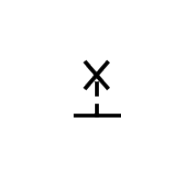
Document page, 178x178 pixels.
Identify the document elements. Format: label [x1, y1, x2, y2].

picture [73, 0, 121, 177]
